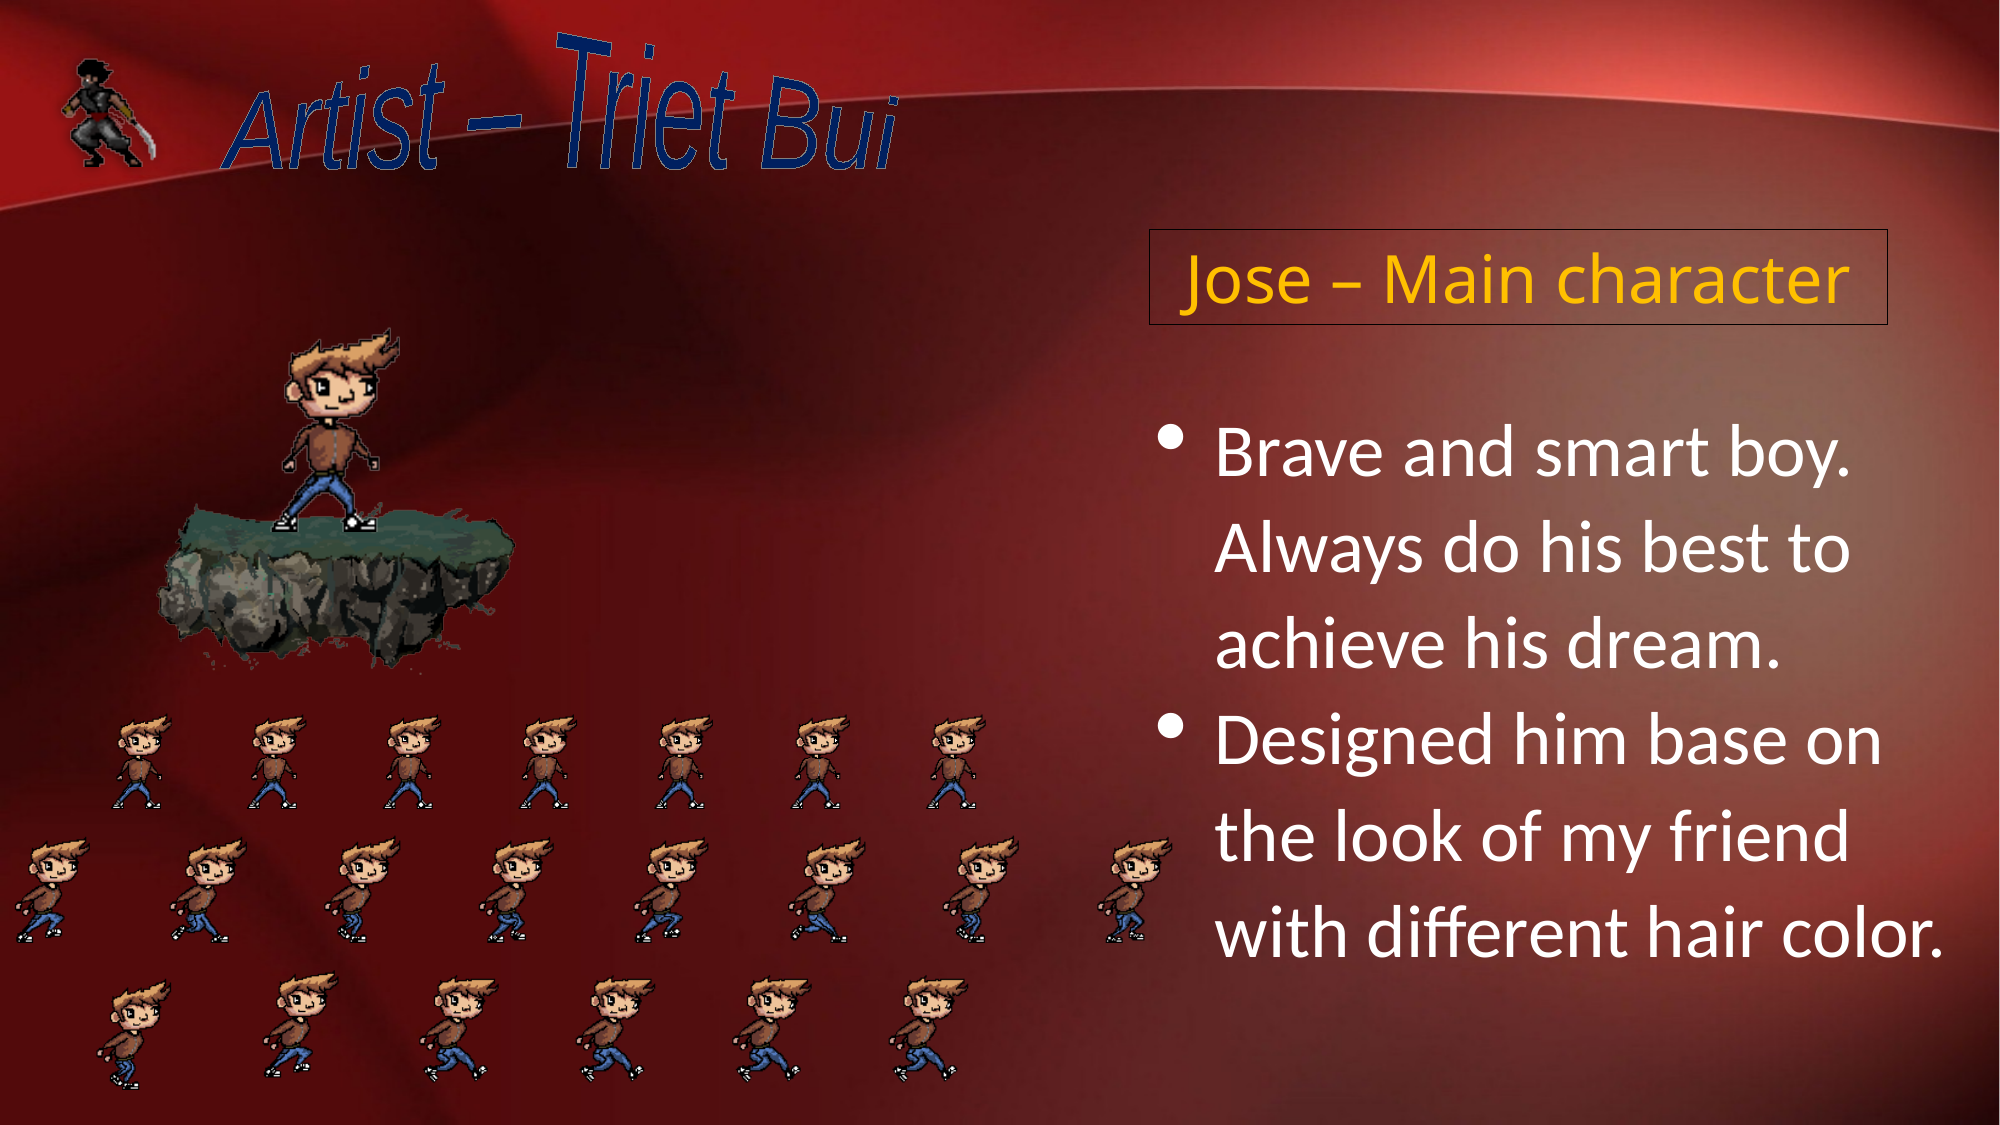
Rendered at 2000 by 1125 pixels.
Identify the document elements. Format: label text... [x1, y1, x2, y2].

text_box Brave and smart boy. Always do his best to achieve his dream. Designed him base on the look of my friend with different hair color. [1143, 387, 1994, 980]
picture [0, 0, 2000, 1125]
text_box Jose – Main character [1149, 229, 1888, 325]
